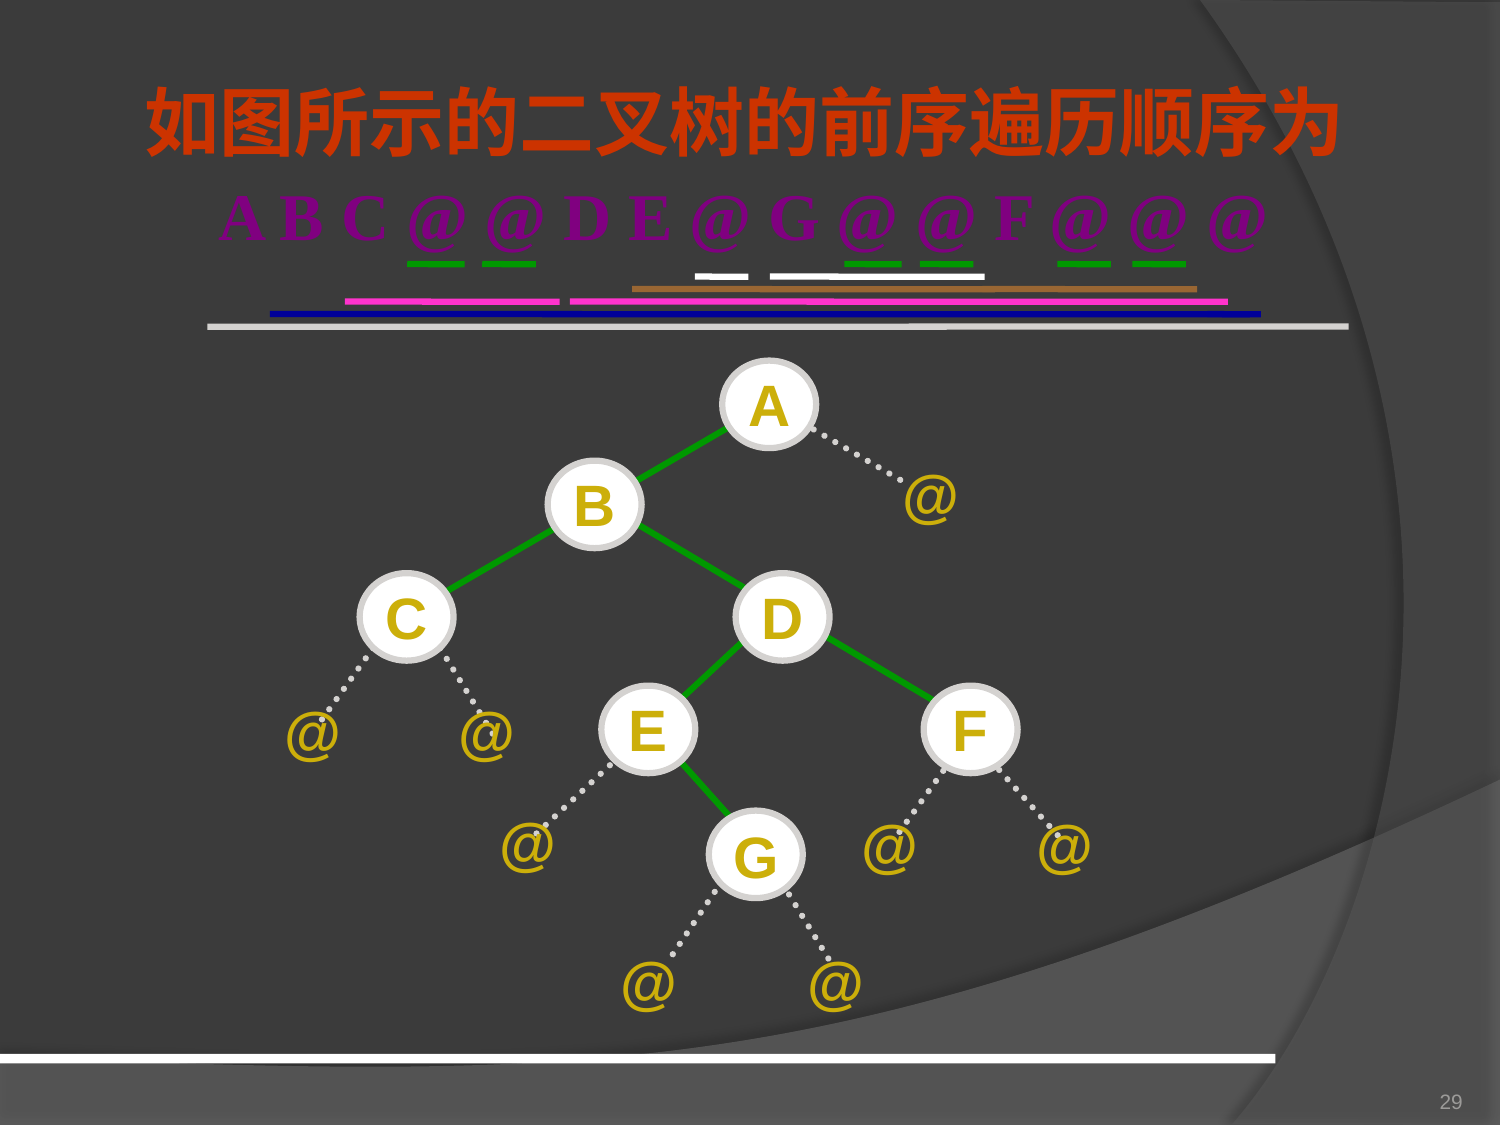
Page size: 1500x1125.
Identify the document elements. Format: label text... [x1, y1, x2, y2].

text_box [265, 360, 1112, 1024]
slide_number 29 [1337, 1053, 1463, 1114]
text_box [206, 263, 1349, 328]
text_box 如图所示的二叉树的前序遍历顺序为 A B C @ @ D E @ G @ @ F @ @ @ [106, 59, 1382, 261]
